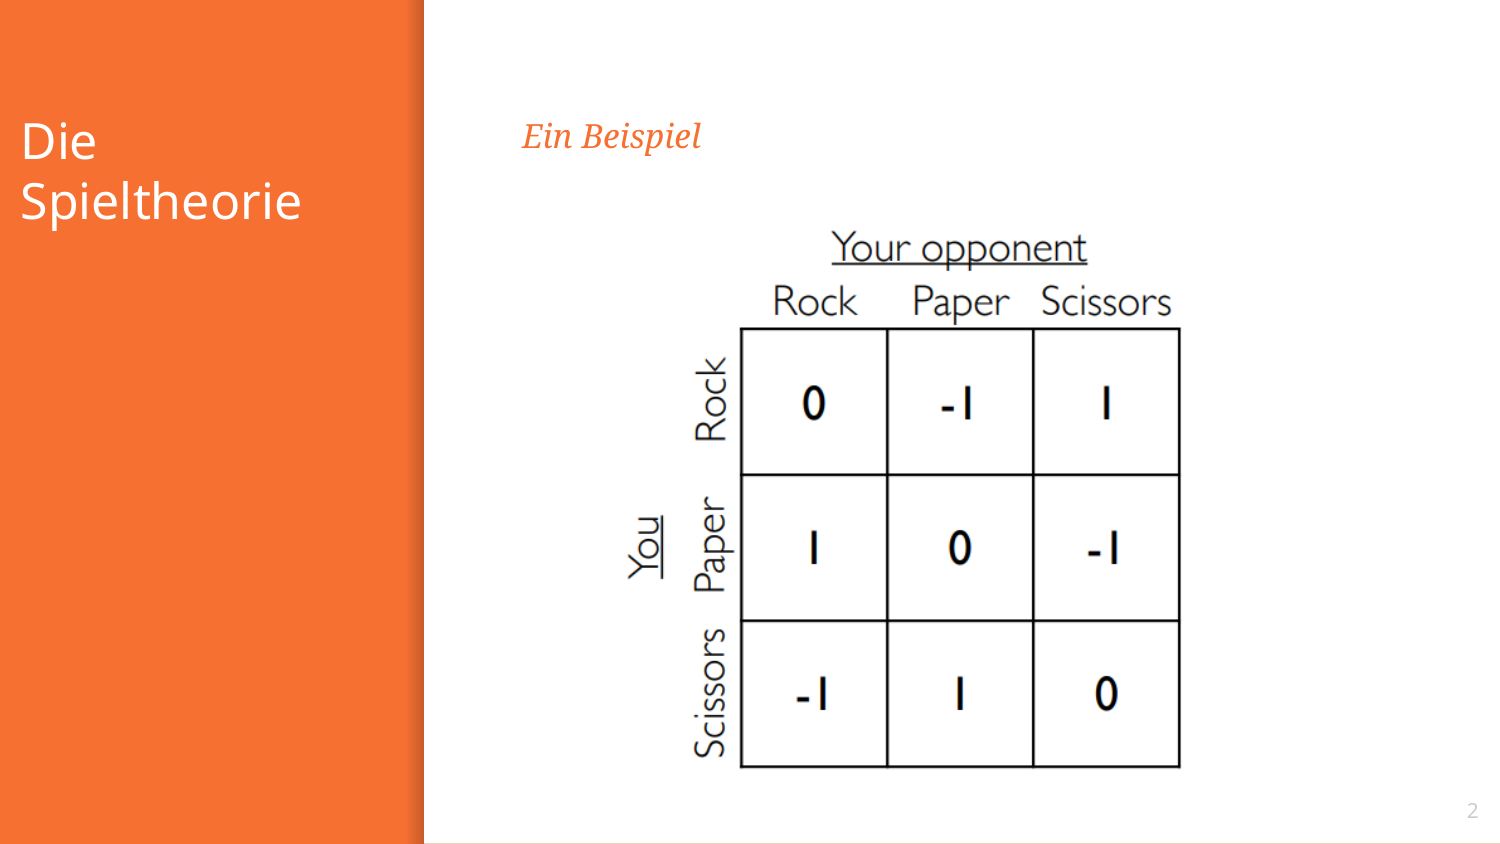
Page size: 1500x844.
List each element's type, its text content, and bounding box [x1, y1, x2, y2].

slide_number 2 [1403, 779, 1494, 844]
title Die Spieltheorie [5, 94, 409, 748]
list Ein Beispiel [506, 94, 1425, 293]
picture [613, 226, 1192, 773]
